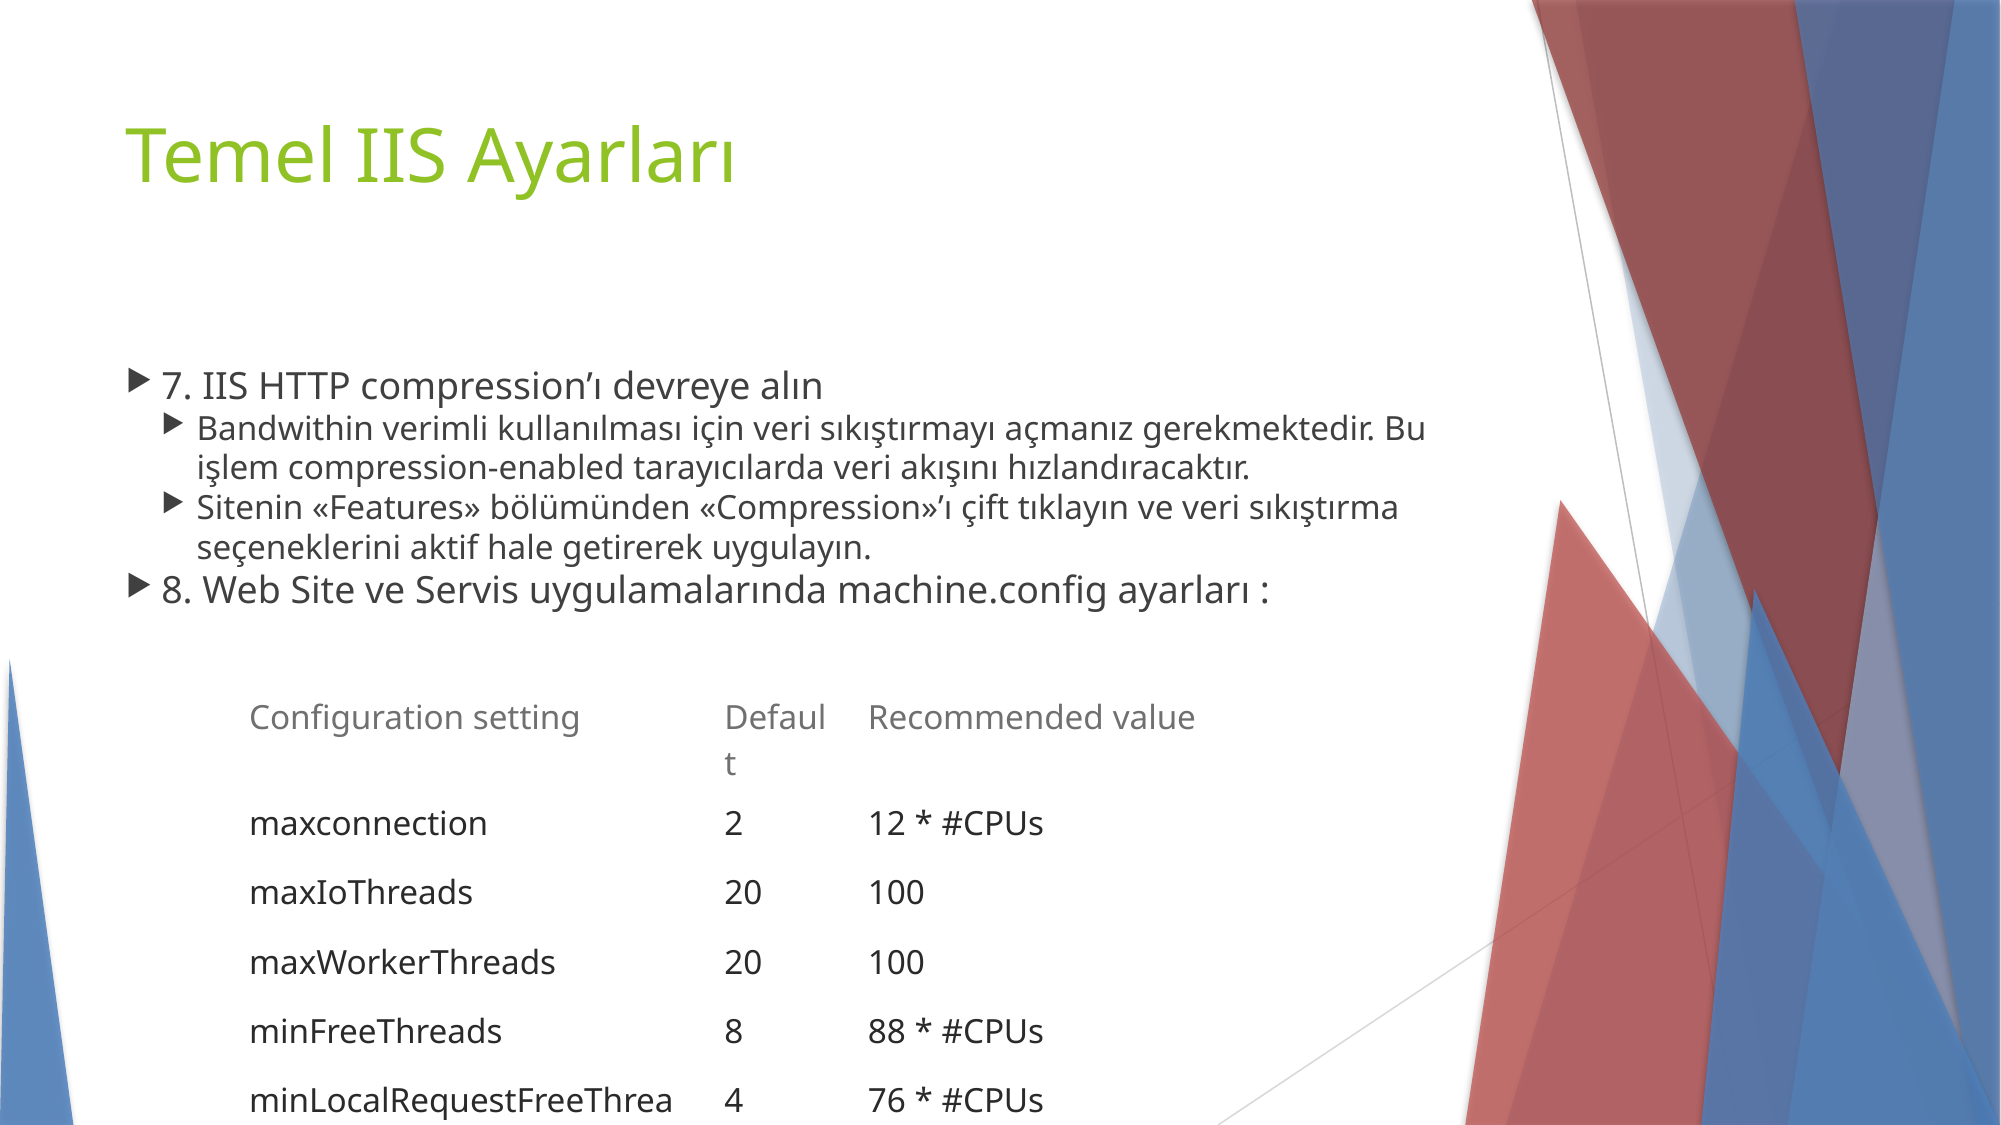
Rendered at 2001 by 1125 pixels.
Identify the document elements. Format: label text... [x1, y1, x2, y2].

table_cell 20 [709, 862, 853, 931]
table_cell 12 * #CPUs [853, 792, 1244, 862]
text_box 7. IIS HTTP compression’ı devreye alın Bandwithin verimli kullanılması için veri sıkıştırmayı açmanız gerekmektedir. Bu işlem compression-enabled tarayıcılarda veri akışını hızlandıracaktır. Sitenin «Features» bölümünden «Compression»’ı çift tıklayın ve veri sıkıştırma seçeneklerini aktif hale getirerek uygulayın. 8. Web Site ve Servis uygulamalarında machine.config ayarları : [111, 354, 1522, 991]
table_cell 88 * #CPUs [853, 1000, 1244, 1070]
table_cell 8 [709, 1000, 853, 1070]
table_cell 100 [853, 931, 1244, 1000]
table_cell maxIoThreads [234, 862, 709, 931]
table_cell 4 [709, 1070, 853, 1125]
table_cell 20 [709, 931, 853, 1000]
table_cell 76 * #CPUs [853, 1070, 1244, 1125]
table_cell 100 [853, 862, 1244, 931]
text_box Temel IIS Ayarları [111, 99, 1522, 317]
table_cell 2 [709, 792, 853, 862]
table_header Configuration setting [234, 687, 709, 792]
table_cell minFreeThreads [234, 1000, 709, 1070]
table_header Default [709, 687, 853, 792]
table_cell maxWorkerThreads [234, 931, 709, 1000]
table_cell minLocalRequestFreeThreads [234, 1070, 709, 1125]
table_header Recommended value [853, 687, 1244, 792]
table_cell maxconnection [234, 792, 709, 862]
